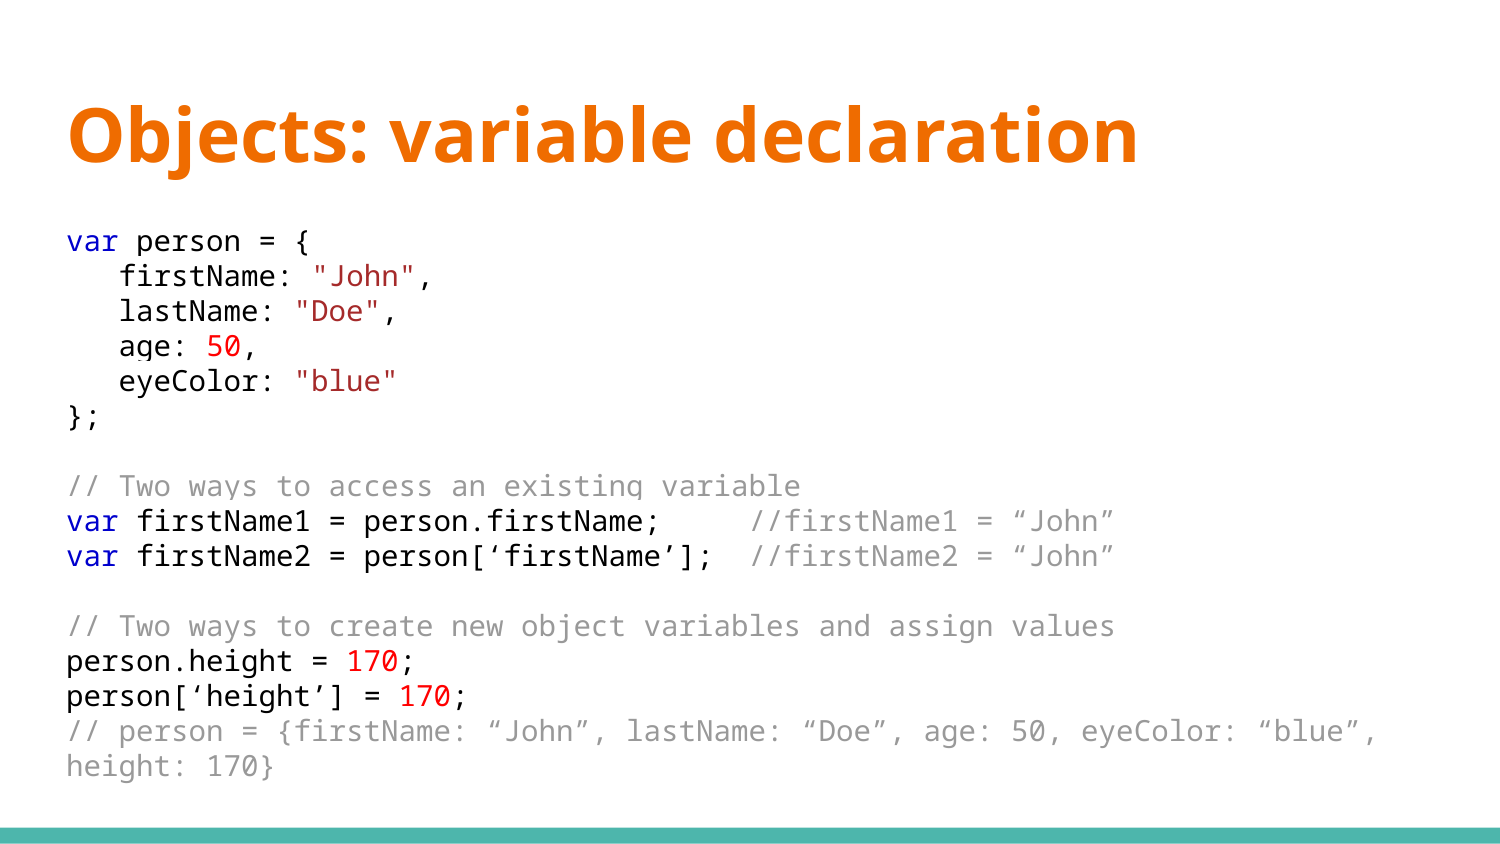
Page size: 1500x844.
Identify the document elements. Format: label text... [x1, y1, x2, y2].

title Objects: variable declaration [51, 72, 1449, 189]
list var person = { firstName: "John", lastName: "Doe", age: 50, eyeColor: "blue" }; // Two ways to access an existing variable var firstName1 = person.firstName; //firstName1 = “John” var firstName2 = person[‘firstName’]; //firstName2 = “John” // Two ways to create new object variables and assign values person.height = 170; person[‘height’] = 170; // person = {firstName: “John”, lastName: “Doe”, age: 50, eyeColor: “blue”, height: 170} [51, 207, 1449, 750]
